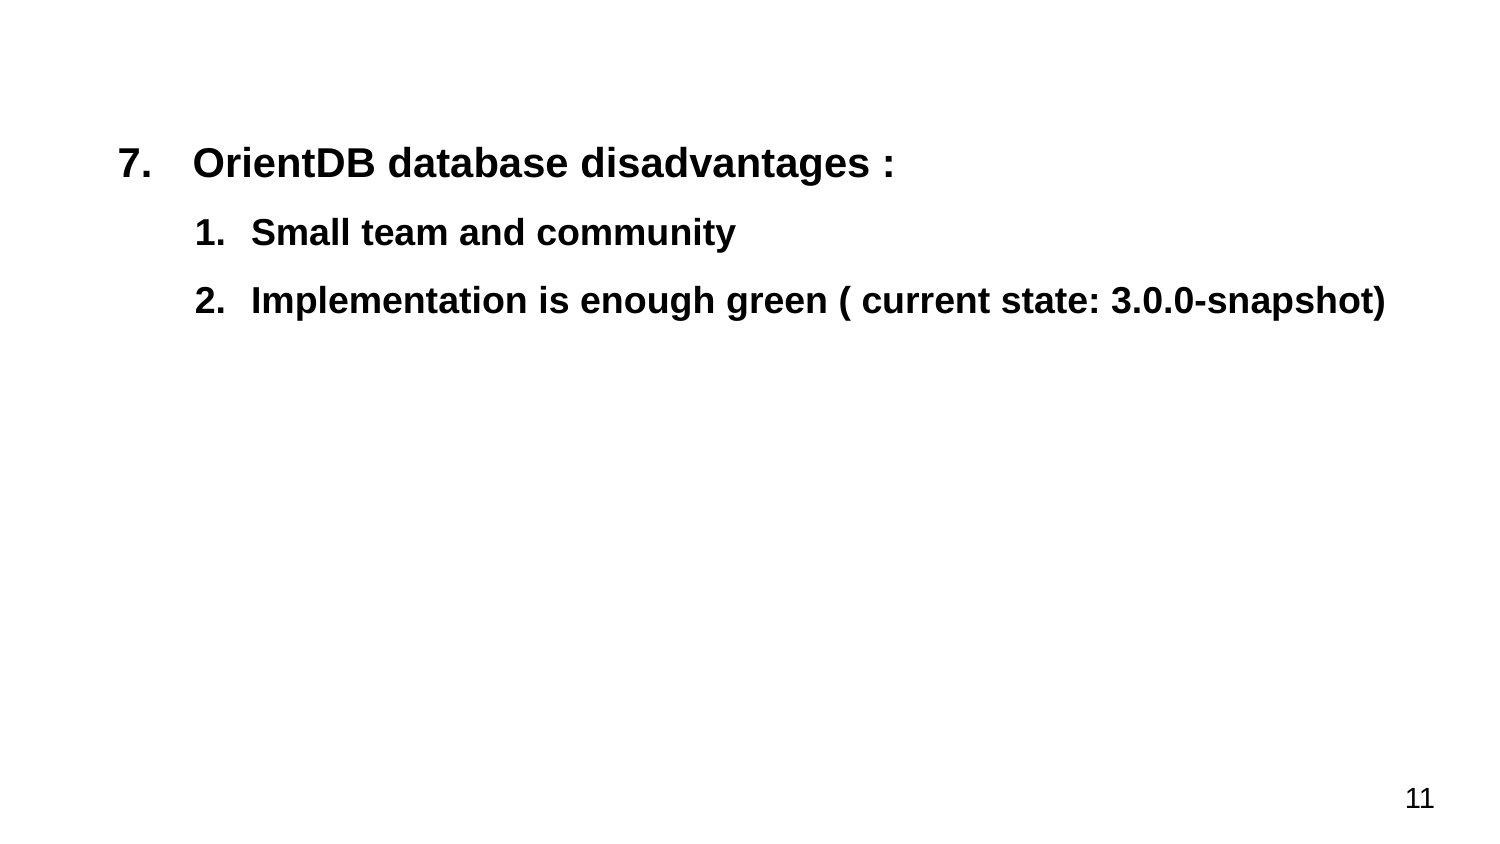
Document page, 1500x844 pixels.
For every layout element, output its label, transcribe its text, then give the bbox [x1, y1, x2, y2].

text_box OrientDB database disadvantages : Small team and community Implementation is enough green ( current state: 3.0.0-snapshot) [86, 70, 1418, 752]
slide_number 11 [1389, 764, 1480, 830]
